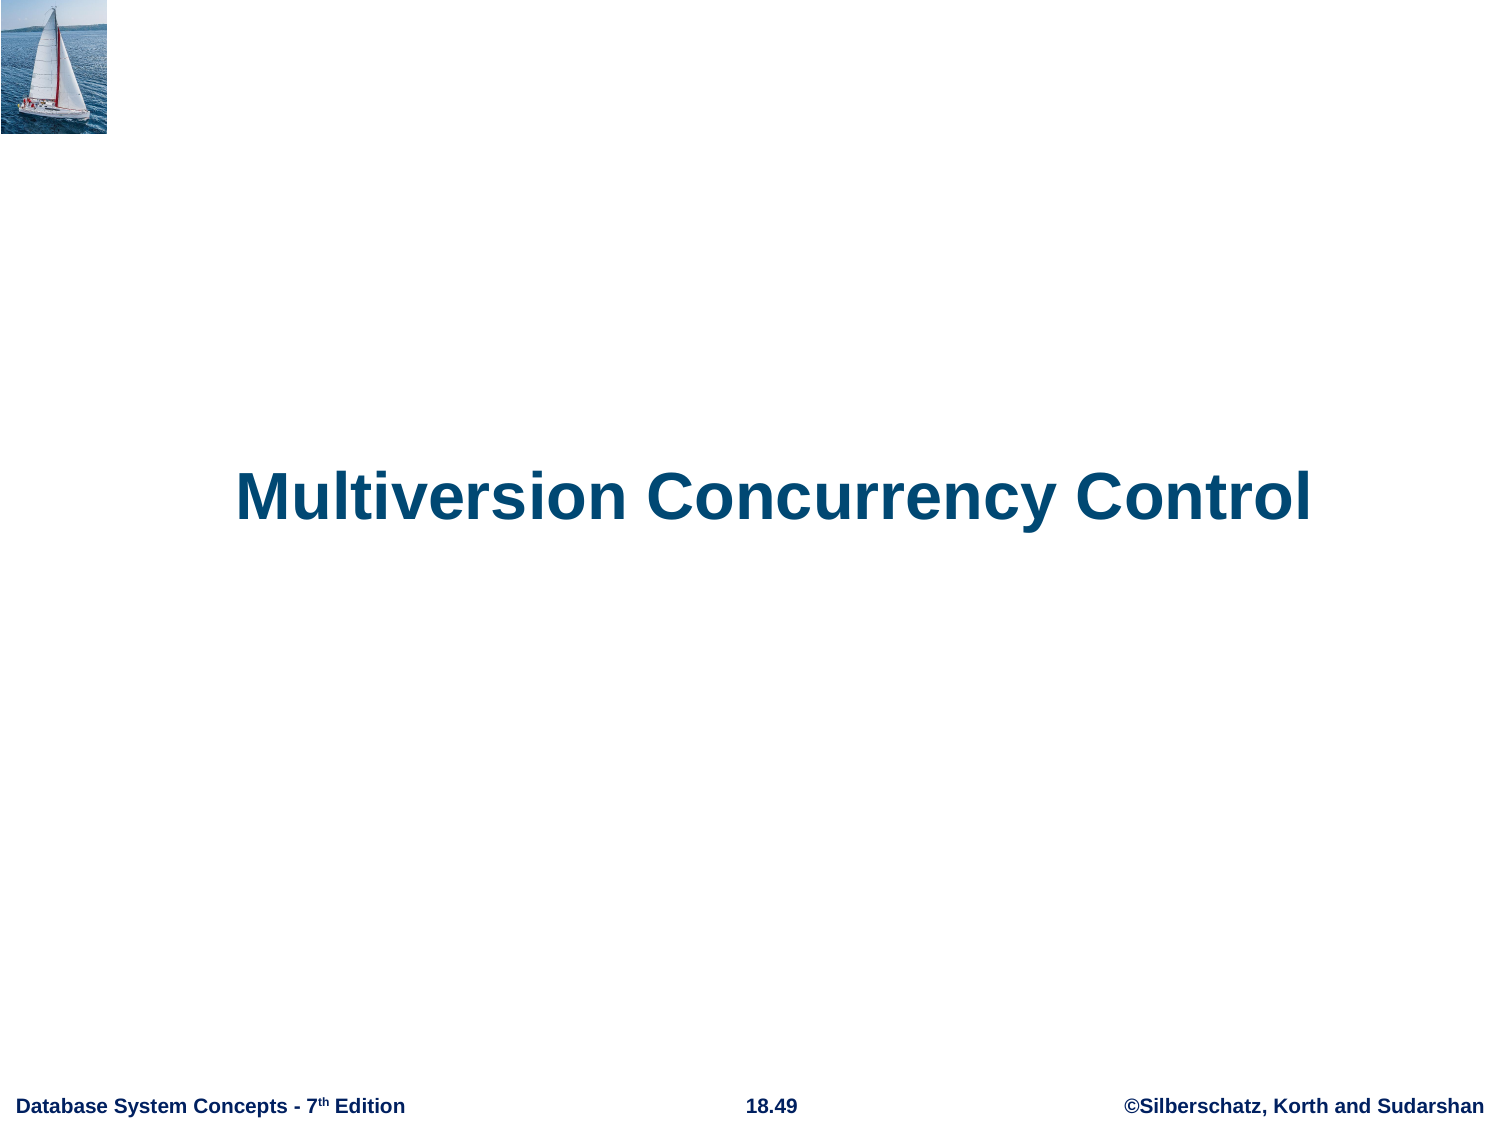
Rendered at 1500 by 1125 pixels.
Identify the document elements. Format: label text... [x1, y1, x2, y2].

text_box Multiversion Concurrency Control [221, 445, 1425, 541]
picture [1, 0, 107, 134]
